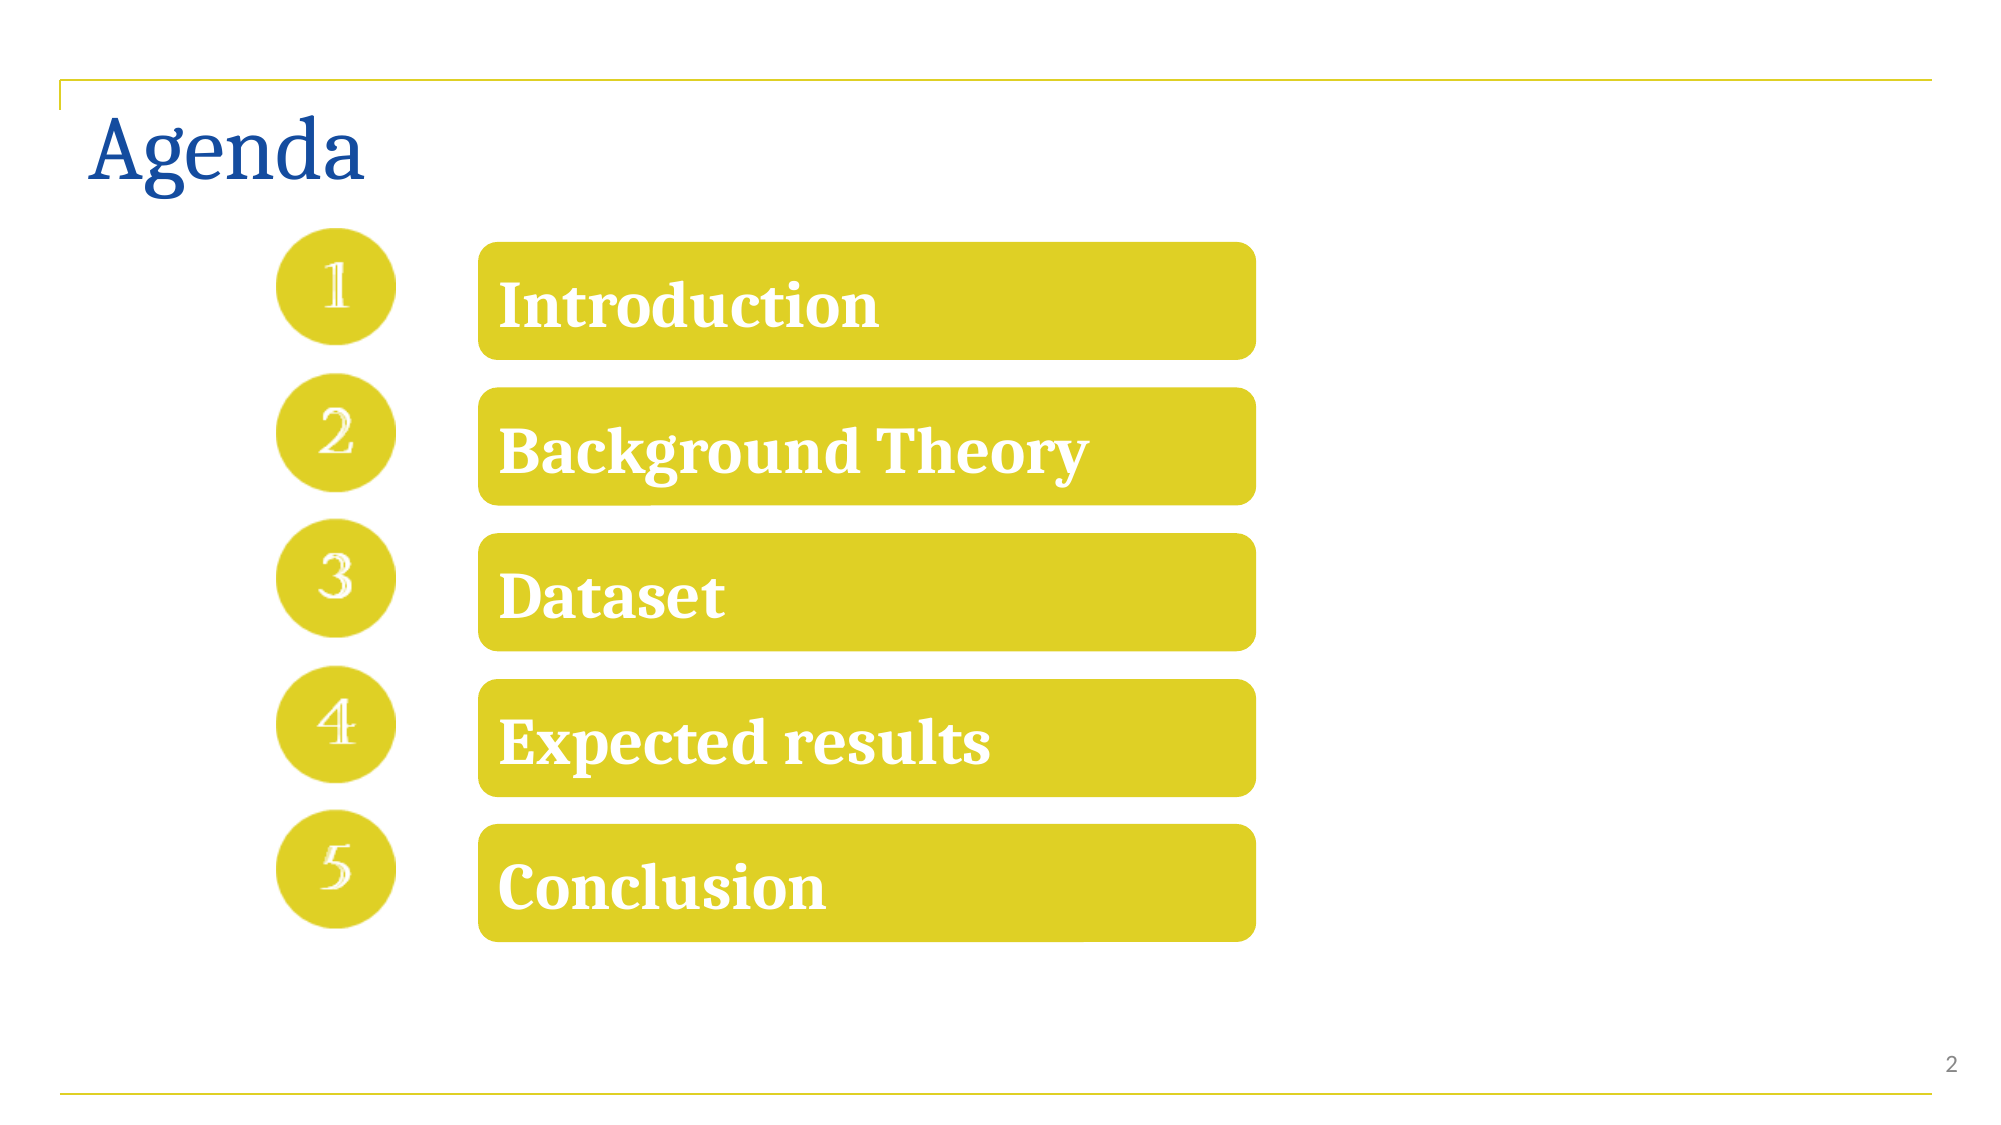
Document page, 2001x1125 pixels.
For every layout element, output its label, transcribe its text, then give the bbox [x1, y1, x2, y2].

text_box Conclusion [478, 823, 1257, 943]
text_box Introduction [478, 241, 1257, 361]
title Agenda [68, 92, 1932, 206]
text_box Background Theory [478, 387, 1257, 506]
picture [276, 228, 396, 946]
text_box Expected results [478, 679, 1257, 798]
slide_number ‹#› [1853, 1019, 1974, 1106]
text_box Dataset [478, 533, 1257, 652]
